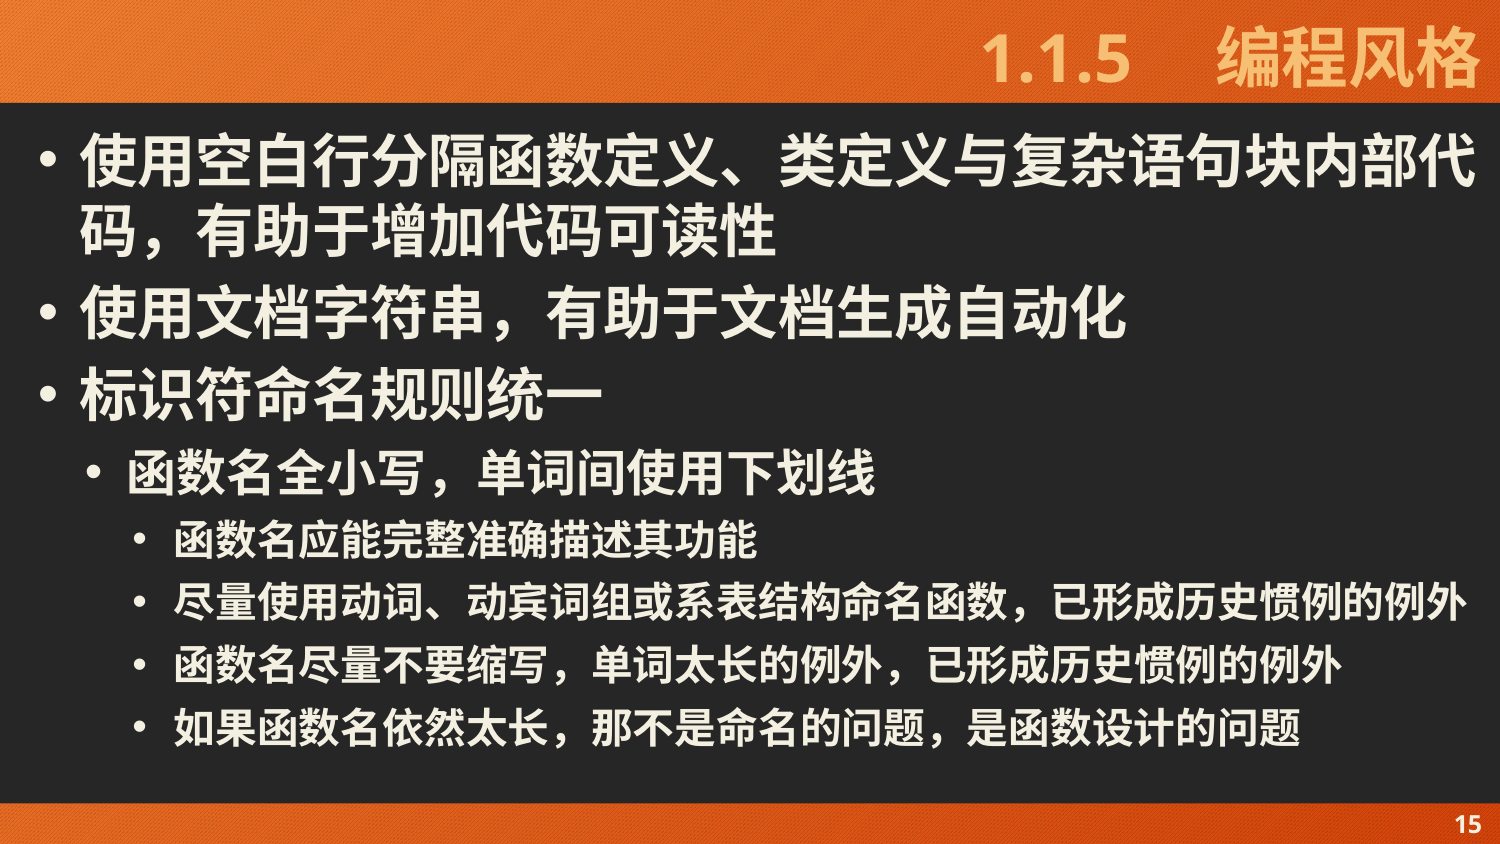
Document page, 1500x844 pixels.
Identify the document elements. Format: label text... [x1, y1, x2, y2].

list 使用空白行分隔函数定义、类定义与复杂语句块内部代码，有助于增加代码可读性 使用文档字符串，有助于文档生成自动化 标识符命名规则统一 函数名全小写，单词间使用下划线 函数名应能完整准确描述其功能 尽量使用动词、动宾词组或系表结构命名函数，已形成历史惯例的例外 函数名尽量不要缩写，单词太长的例外，已形成历史惯例的例外 如果函数名依然太长，那不是命名的问题，是函数设计的问题 [31, 118, 1491, 804]
title 1.1.5 编程风格 [12, 0, 1489, 112]
slide_number 15 [1346, 809, 1489, 843]
